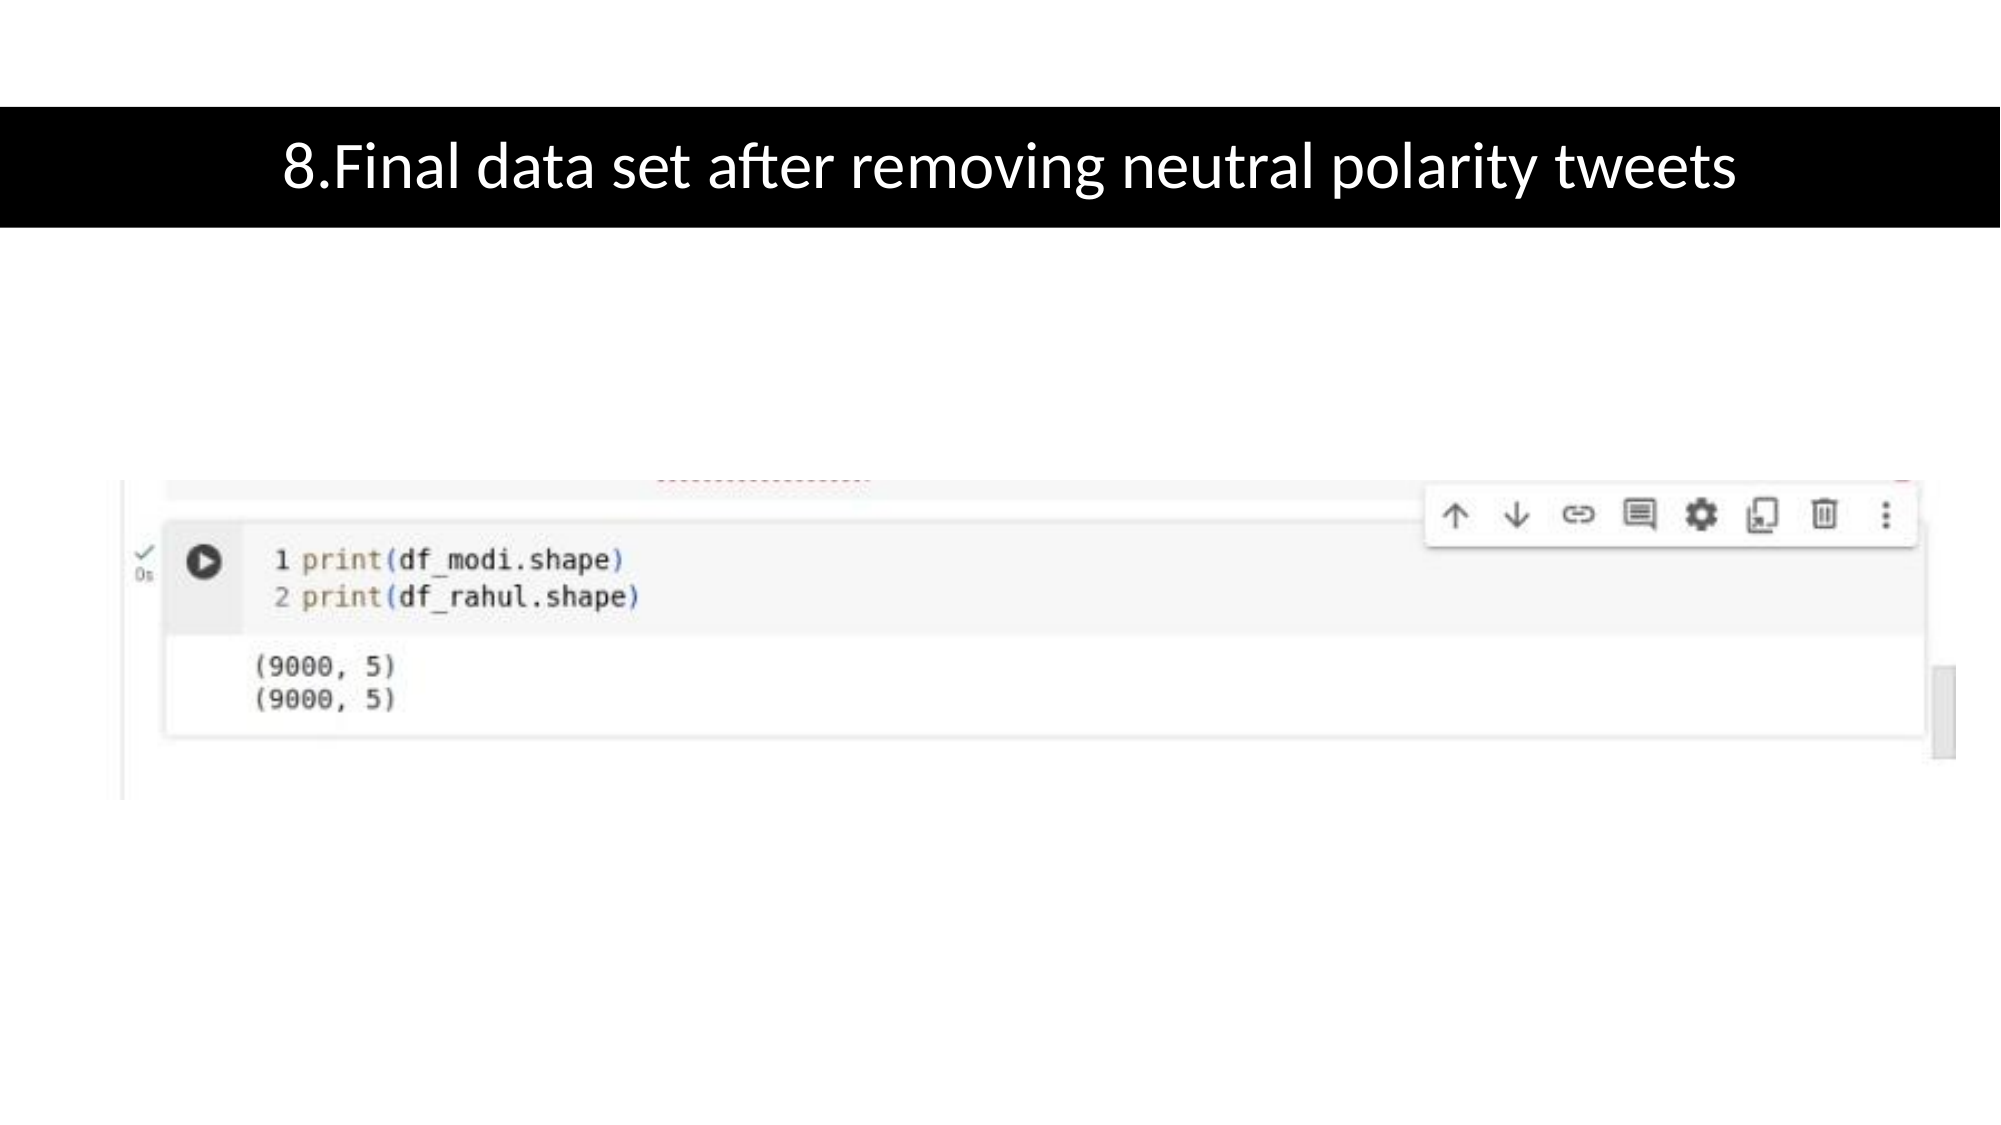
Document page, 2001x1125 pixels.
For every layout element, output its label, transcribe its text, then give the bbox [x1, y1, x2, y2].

text_box [1931, 106, 2000, 228]
picture [105, 480, 1956, 801]
title 8.Final data set after removing neutral polarity tweets [91, 105, 1931, 228]
text_box [0, 106, 91, 228]
